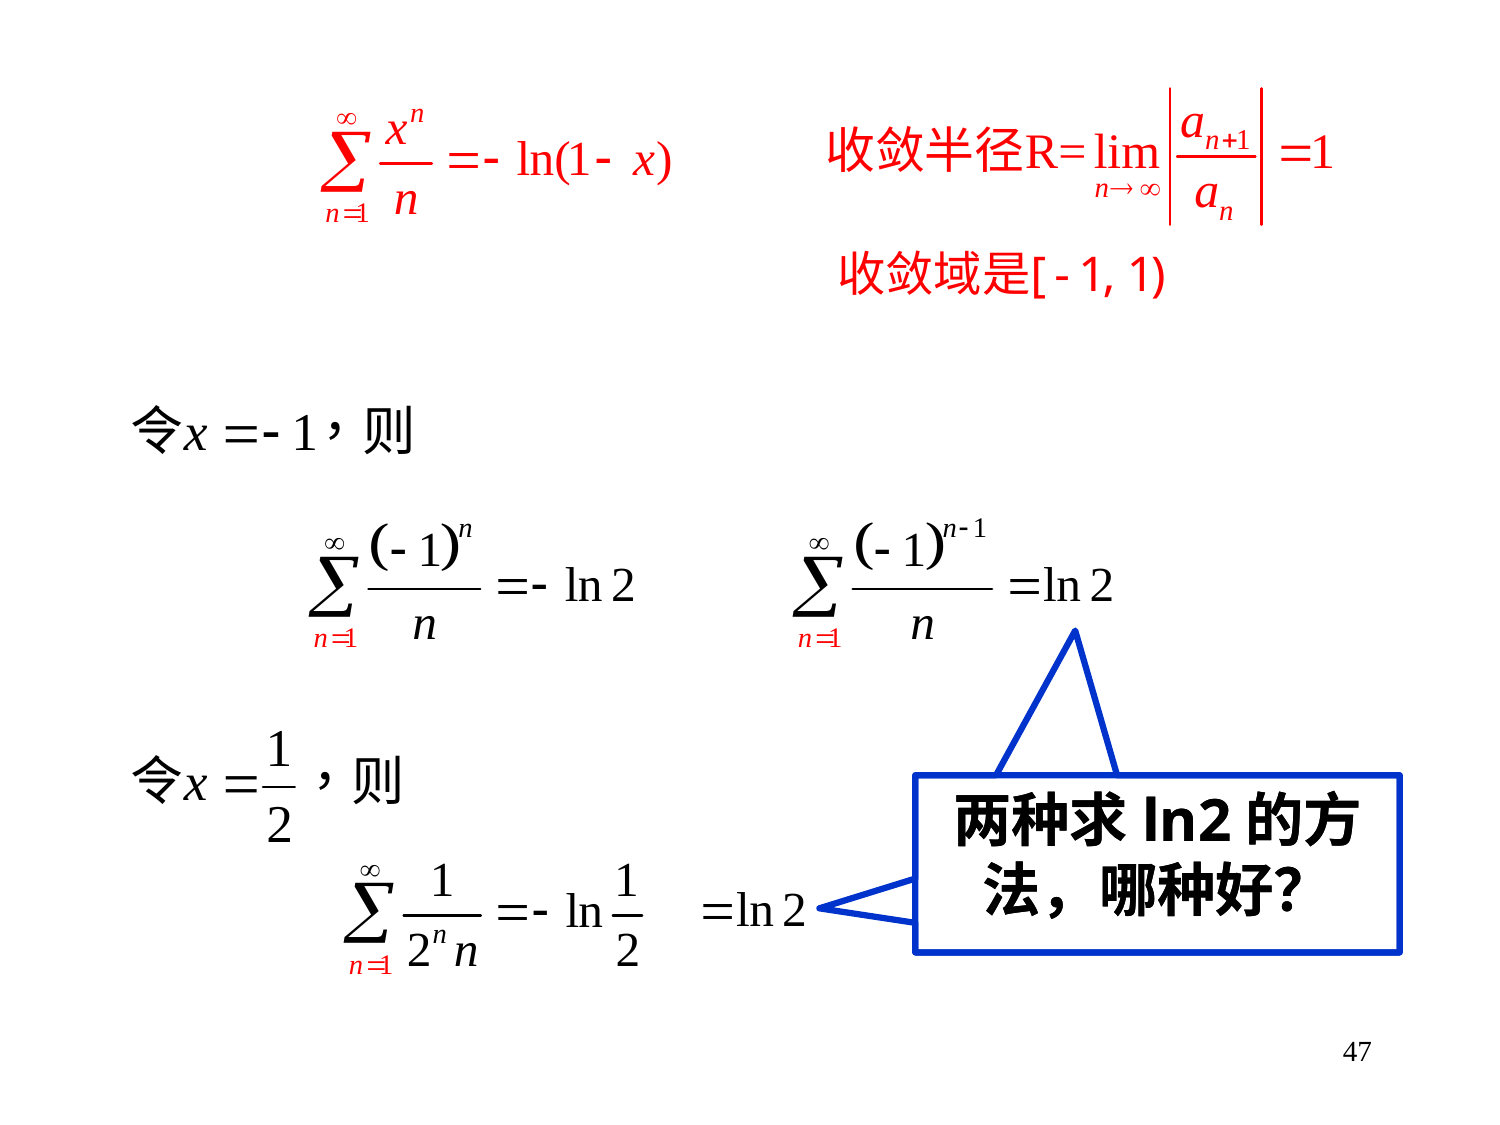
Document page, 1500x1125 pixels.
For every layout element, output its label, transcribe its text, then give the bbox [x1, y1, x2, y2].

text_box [820, 77, 1341, 236]
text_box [336, 845, 654, 986]
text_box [832, 243, 1176, 308]
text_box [123, 396, 423, 469]
text_box 两种求ln2的方法，哪种好？ [819, 878, 915, 923]
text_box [312, 89, 680, 234]
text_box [123, 715, 409, 854]
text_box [300, 503, 643, 659]
text_box 两种求ln2的方法，哪种好？ [915, 667, 1400, 953]
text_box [690, 881, 815, 935]
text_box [785, 503, 1124, 659]
slide_number 47 [1074, 1024, 1388, 1101]
